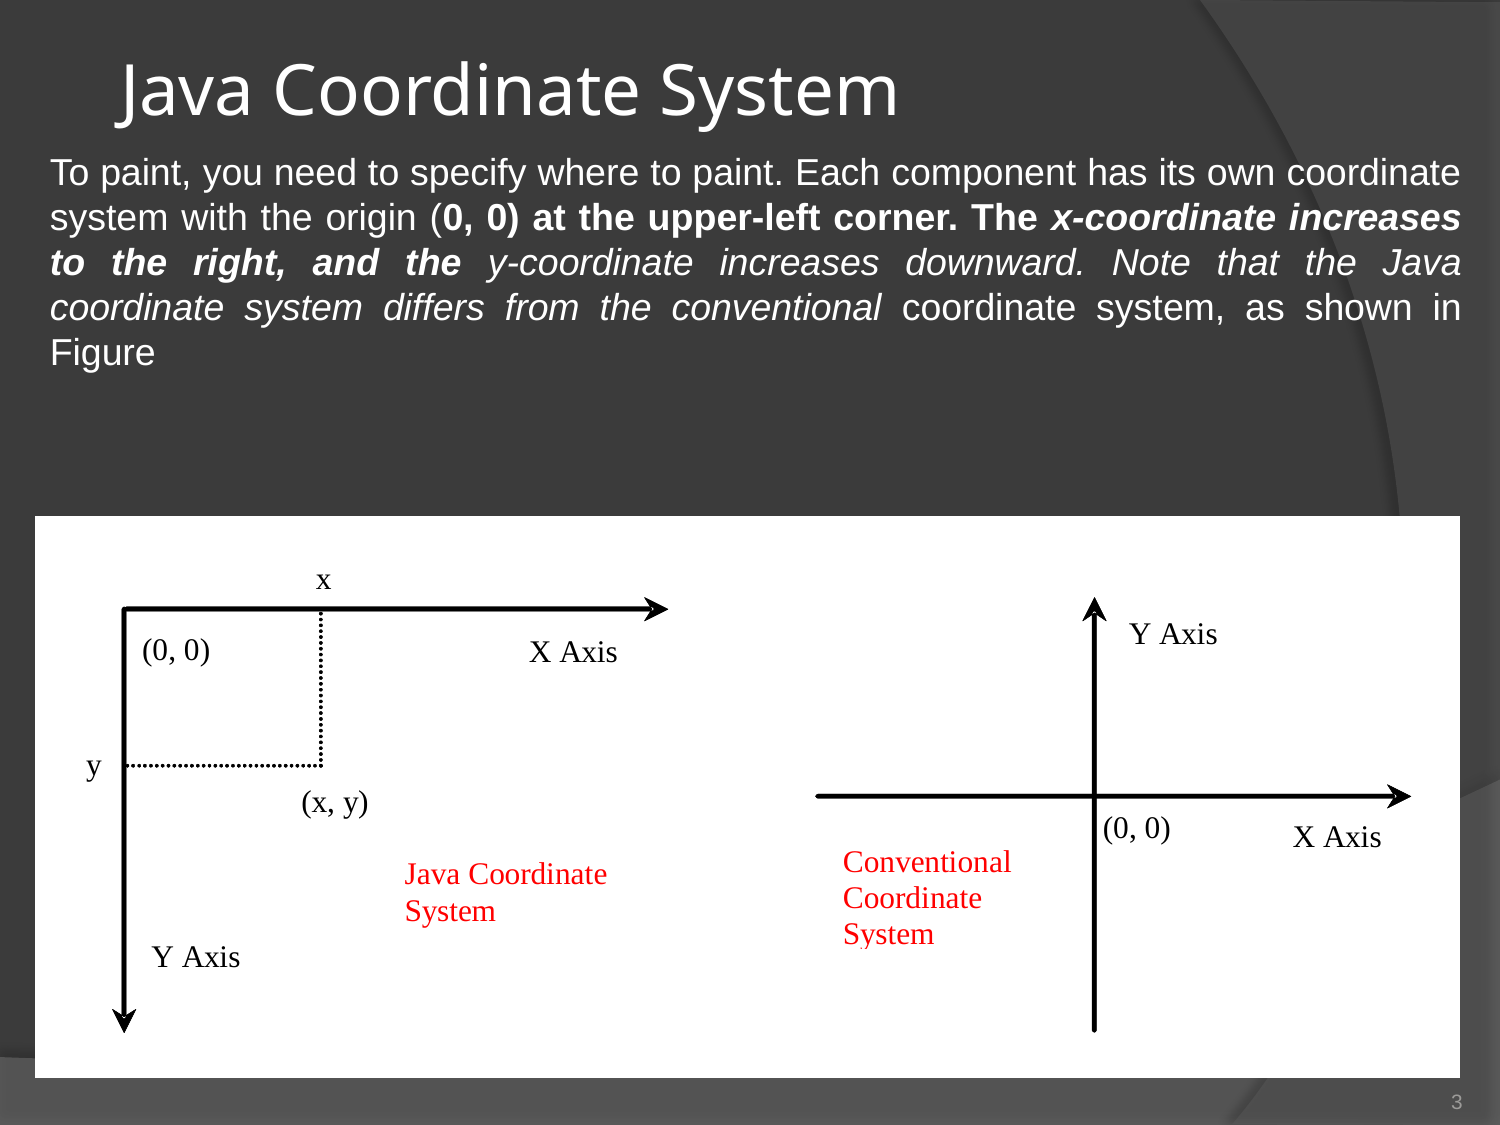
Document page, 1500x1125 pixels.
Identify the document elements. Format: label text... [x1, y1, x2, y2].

slide_number 3 [1337, 1090, 1463, 1114]
text_box To paint, you need to specify where to paint. Each component has its own coordinate system with the origin (0, 0) at the upper-left corner. The x-coordinate increases to the right, and the y-coordinate increases downward. Note that the Java coordinate system differs from the conventional coordinate system, as shown in Figure [35, 140, 1477, 381]
title Java Coordinate System [112, 37, 1388, 138]
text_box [34, 515, 1461, 1079]
